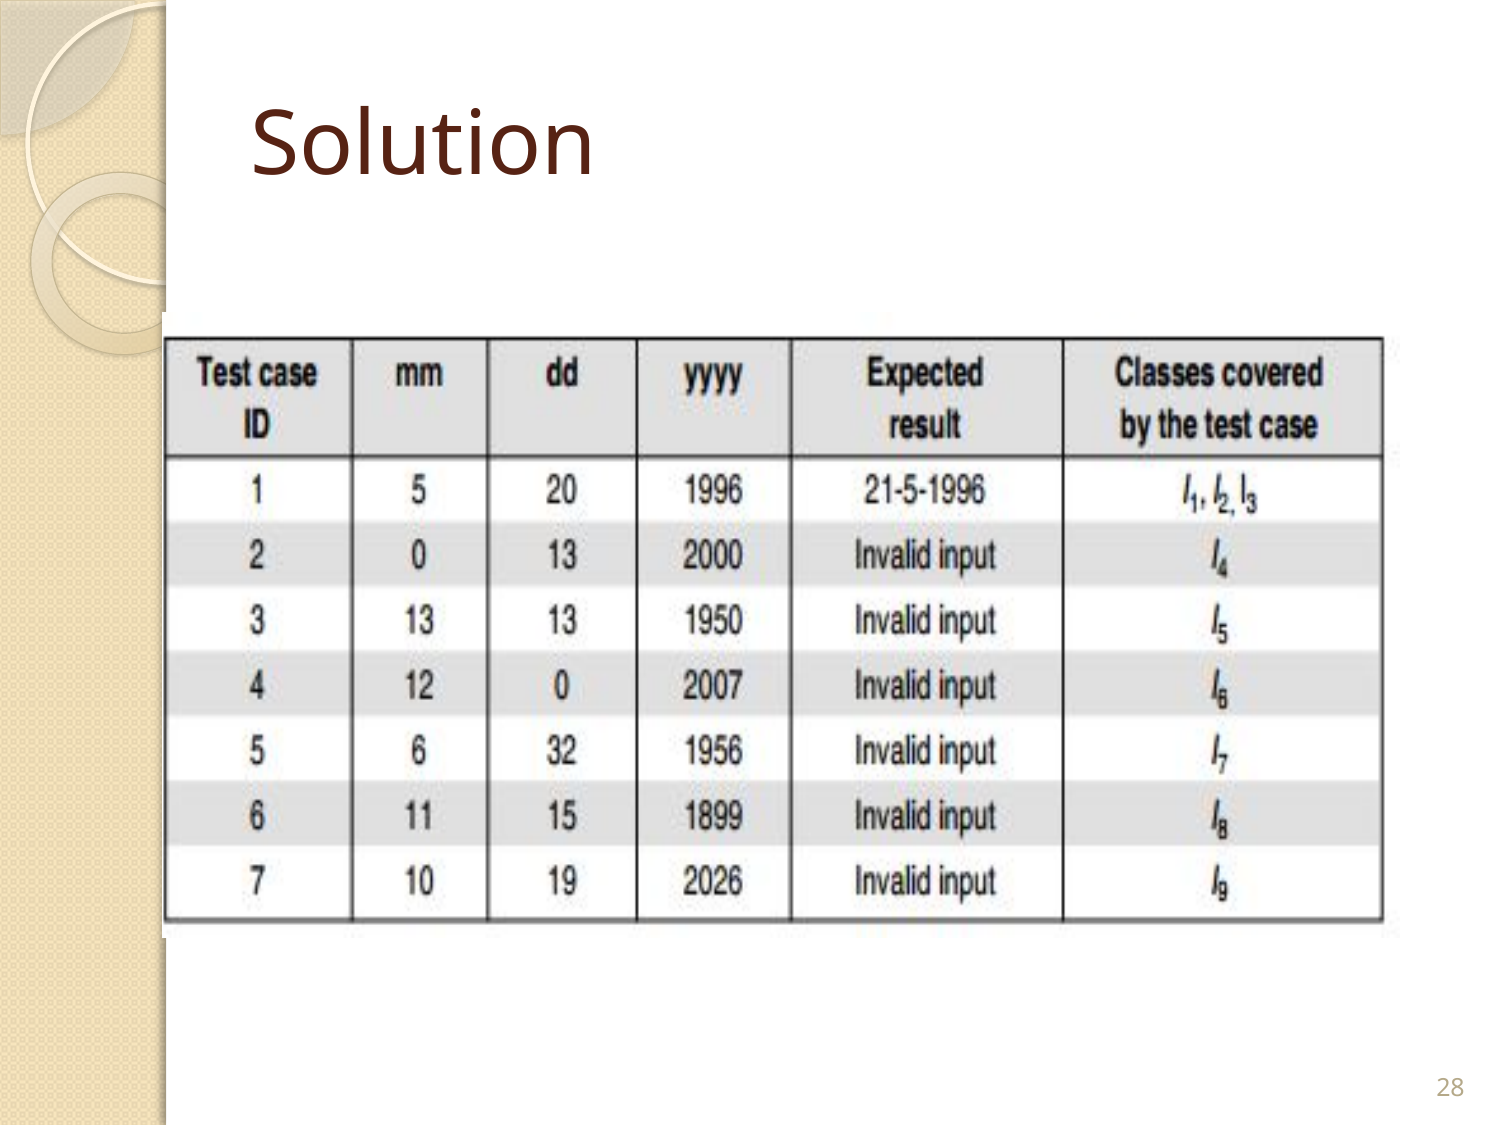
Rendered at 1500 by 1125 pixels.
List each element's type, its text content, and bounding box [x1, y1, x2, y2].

slide_number 28 [1413, 1034, 1488, 1113]
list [162, 312, 1401, 938]
title Solution [235, 45, 1466, 233]
